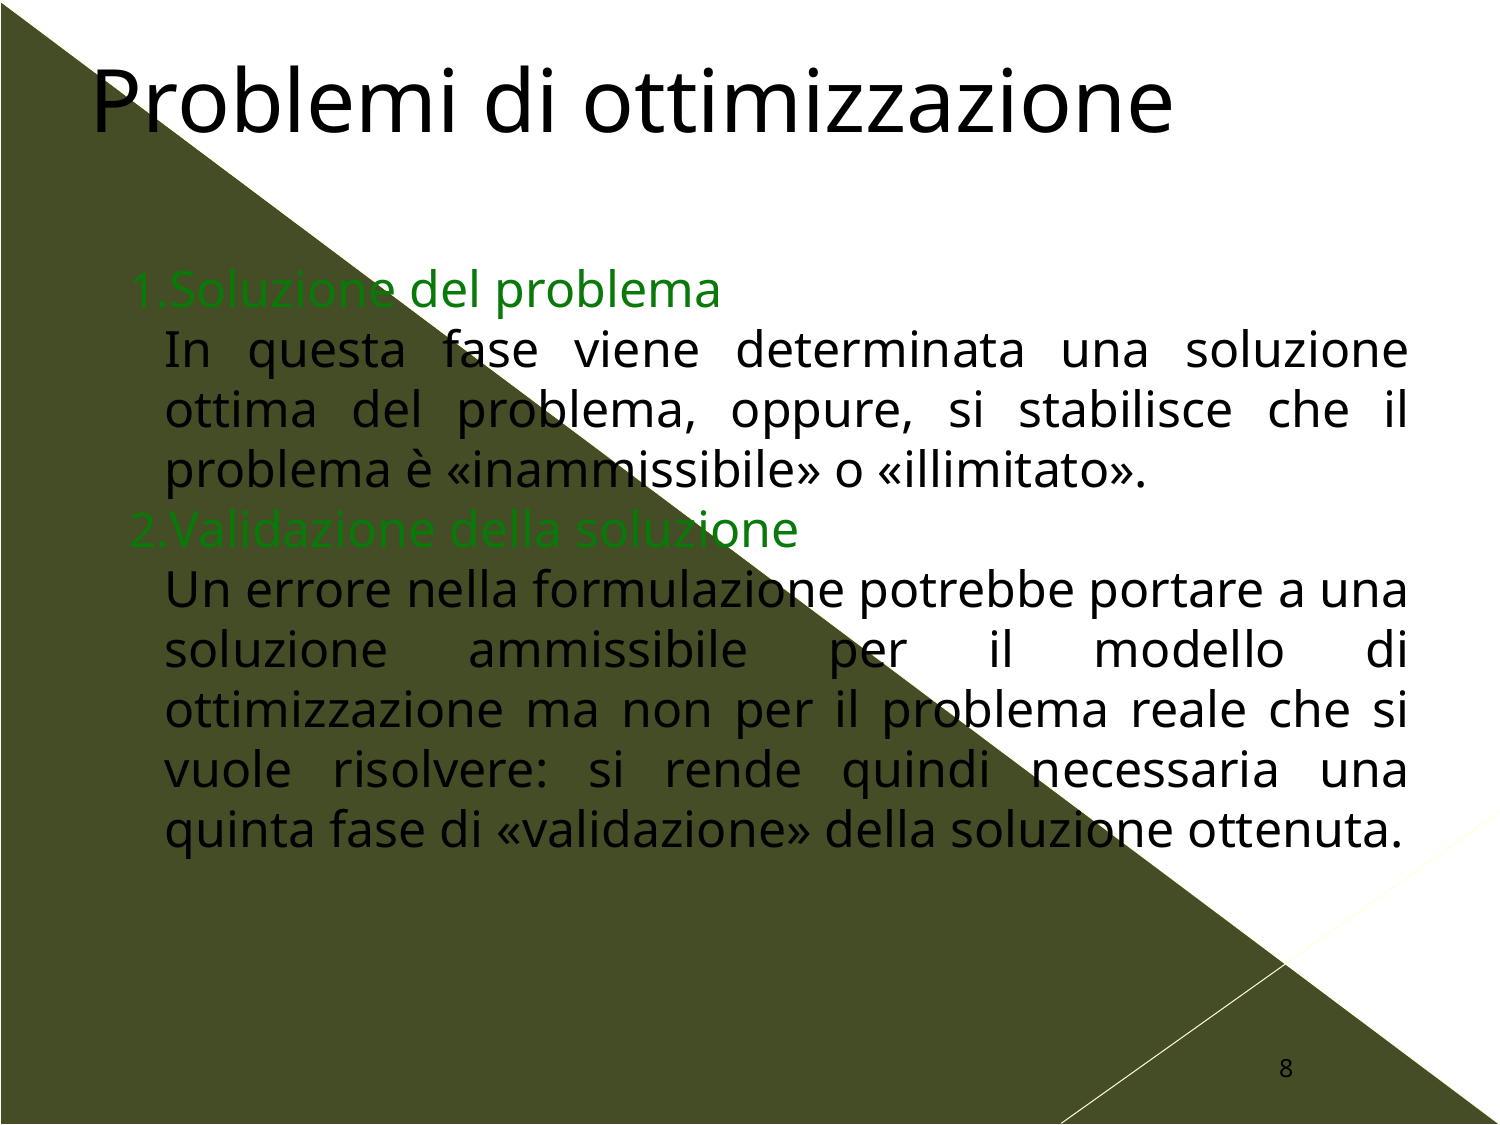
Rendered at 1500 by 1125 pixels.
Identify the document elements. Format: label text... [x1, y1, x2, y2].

text_box 8 [1245, 1044, 1328, 1094]
text_box Problemi di ottimizzazione [74, 7, 1425, 189]
text_box Soluzione del problema In questa fase viene determinata una soluzione ottima del problema, oppure, si stabilisce che il problema è «inammissibile» o «illimitato». Validazione della soluzione Un errore nella formulazione potrebbe portare a una soluzione ammissibile per il modello di ottimizzazione ma non per il problema reale che si vuole risolvere: si rende quindi necessaria una quinta fase di «validazione» della soluzione ottenuta. [74, 249, 1425, 1013]
